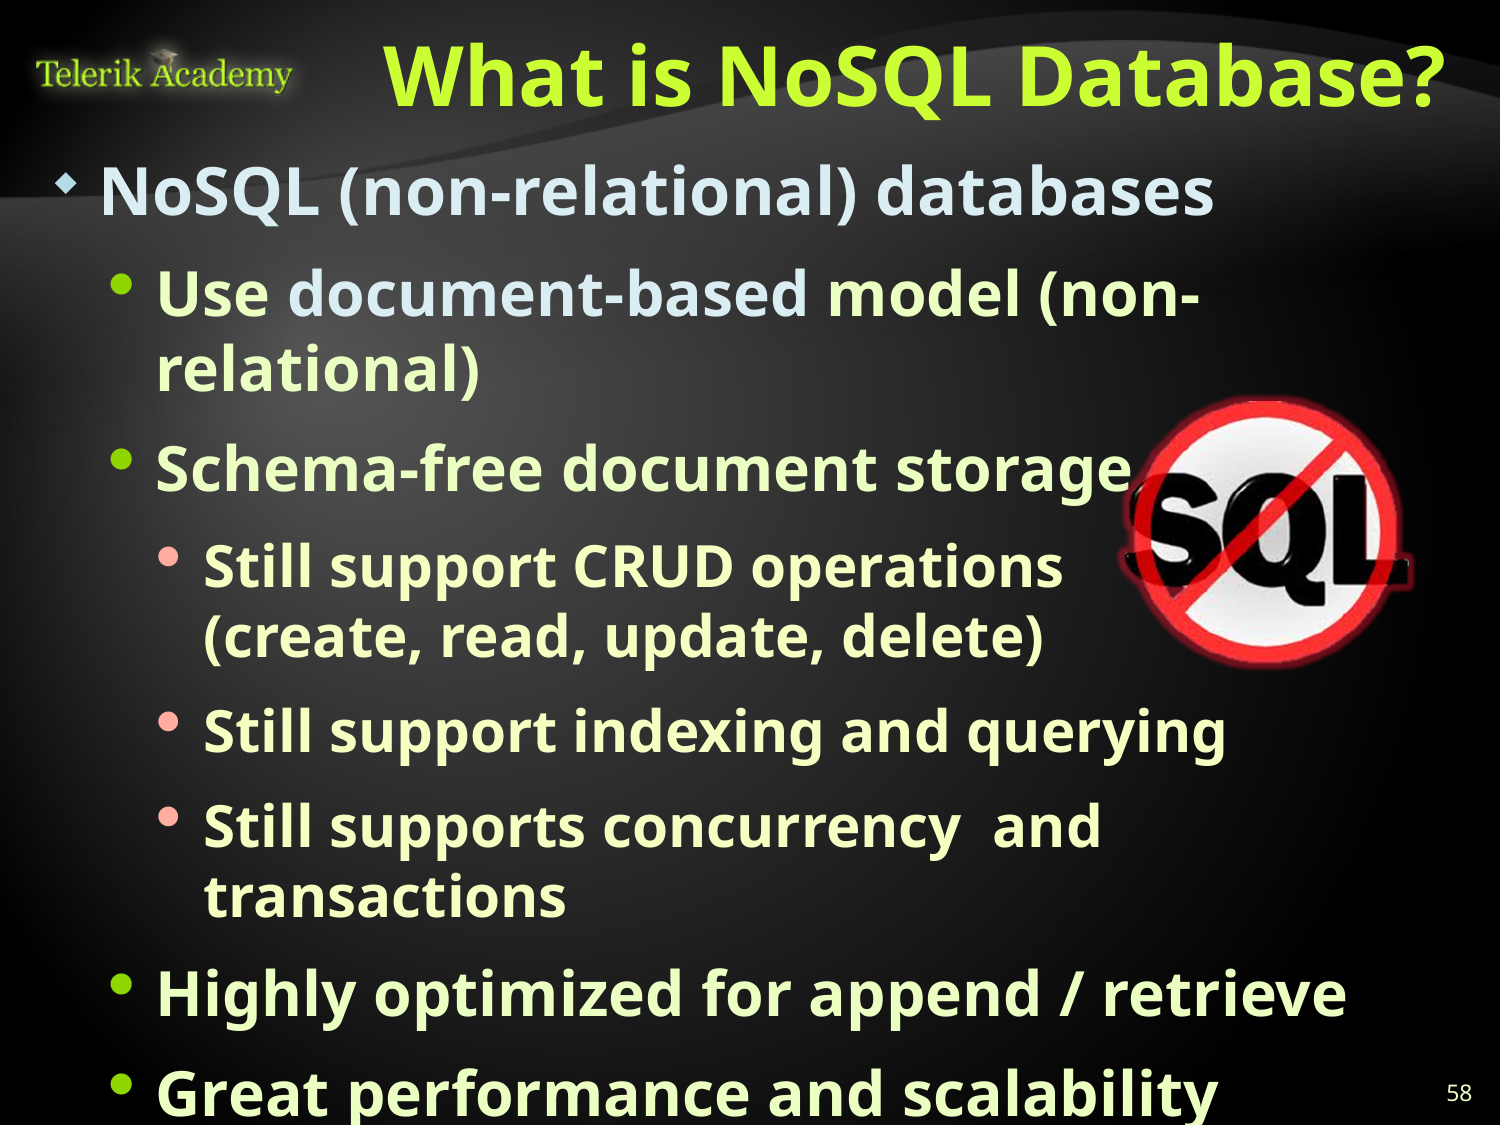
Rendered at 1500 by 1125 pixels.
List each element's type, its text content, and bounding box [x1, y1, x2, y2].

list NoSQL (non-relational) databases Use document-based model (non-relational) Schema-free document storage Still support CRUD operations (create, read, update, delete) Still support indexing and querying Still supports concurrency and transactions Highly optimized for append / retrieve Great performance and scalability NoSQL == “No SQL” or “Not Only SQL”? [37, 141, 1463, 1080]
slide_number 58 [1412, 1074, 1488, 1113]
picture [0, 0, 1500, 1125]
title What is NoSQL Database? [300, 12, 1463, 141]
